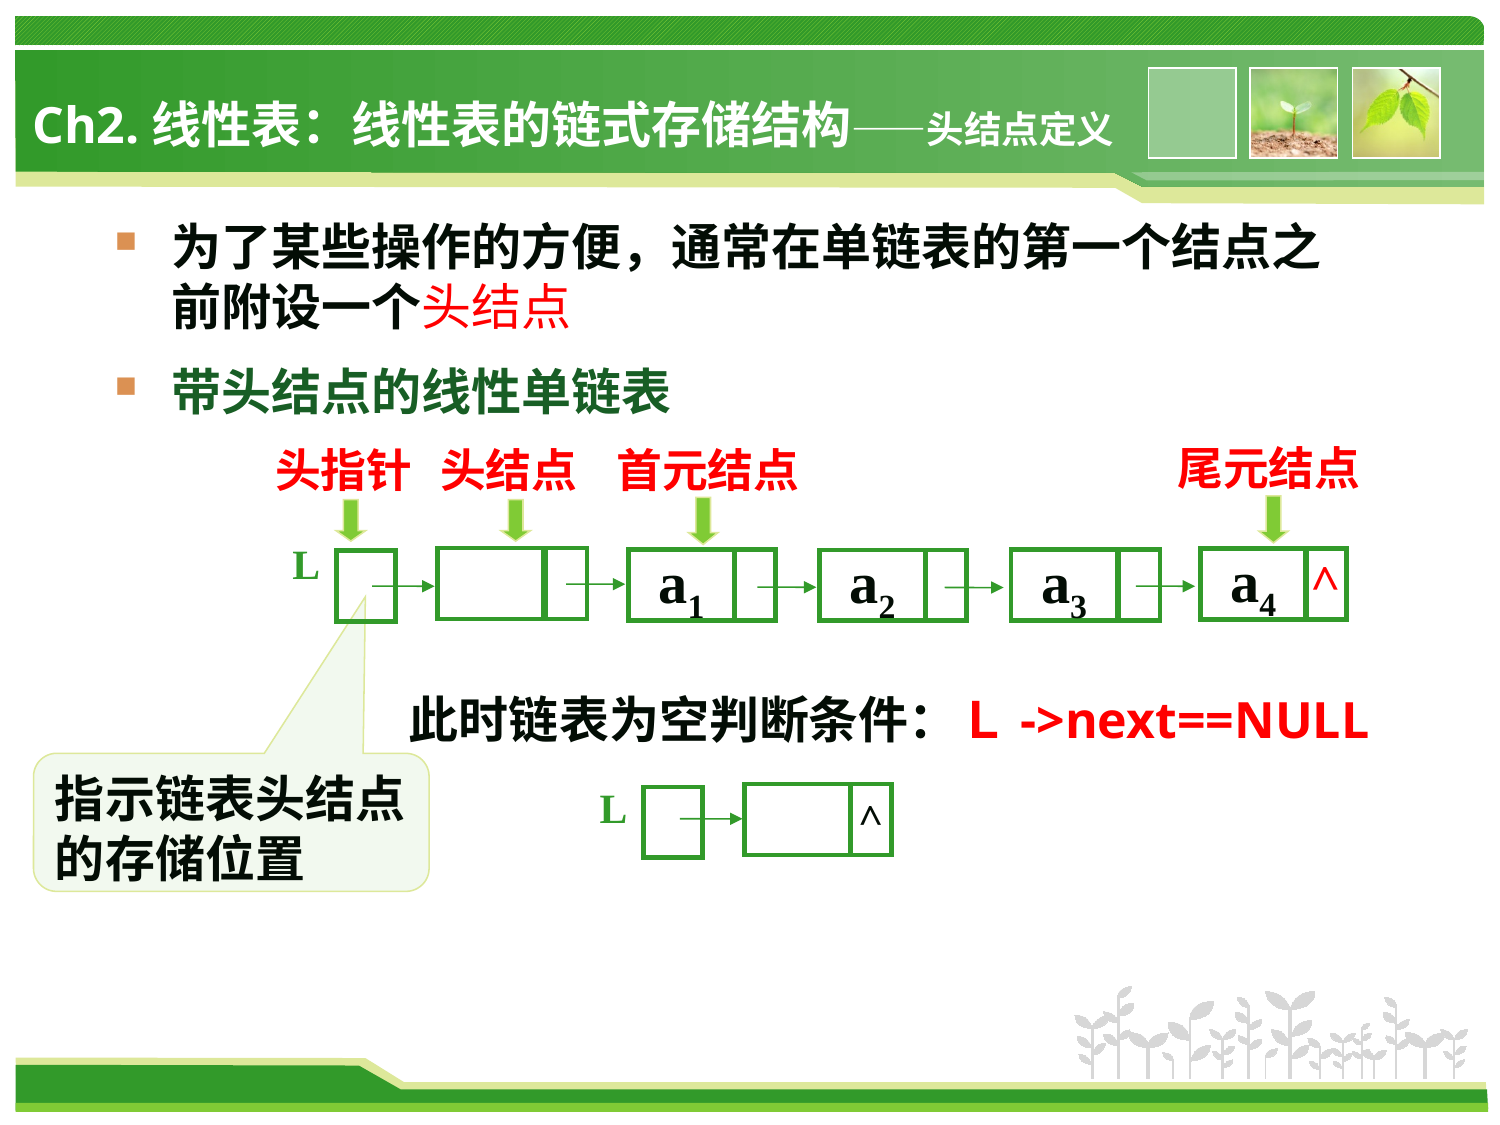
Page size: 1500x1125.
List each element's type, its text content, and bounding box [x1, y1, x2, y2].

text_box an [1158, 434, 1162, 547]
text_box L [277, 551, 335, 596]
text_box [336, 551, 396, 622]
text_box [629, 548, 1347, 621]
text_box 为了某些操作的方便，通常在单链表的第一个结点之前附设一个头结点 带头结点的线性单链表 [100, 207, 1363, 753]
text_box [372, 580, 431, 593]
text_box [1163, 544, 1363, 548]
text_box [260, 433, 423, 542]
text_box 为了某些操作的方便，通常在单链表的第一个结点之前附设一个头结点 带头结点的线性单链表 [419, 756, 1363, 883]
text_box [1162, 432, 1388, 544]
picture [1297, 69, 1337, 157]
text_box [605, 433, 827, 545]
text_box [424, 433, 605, 542]
text_box 此时链表为空判断条件：Ｌ->next==NULL [394, 680, 1385, 756]
picture [1353, 69, 1439, 157]
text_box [436, 547, 626, 620]
slide_number [1198, 1077, 1465, 1125]
text_box Ch2.线性表：线性表的链式存储结构——头结点定义 [17, 42, 1297, 161]
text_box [584, 774, 892, 858]
text_box 指示链表头结点的存储位置 [33, 622, 430, 892]
